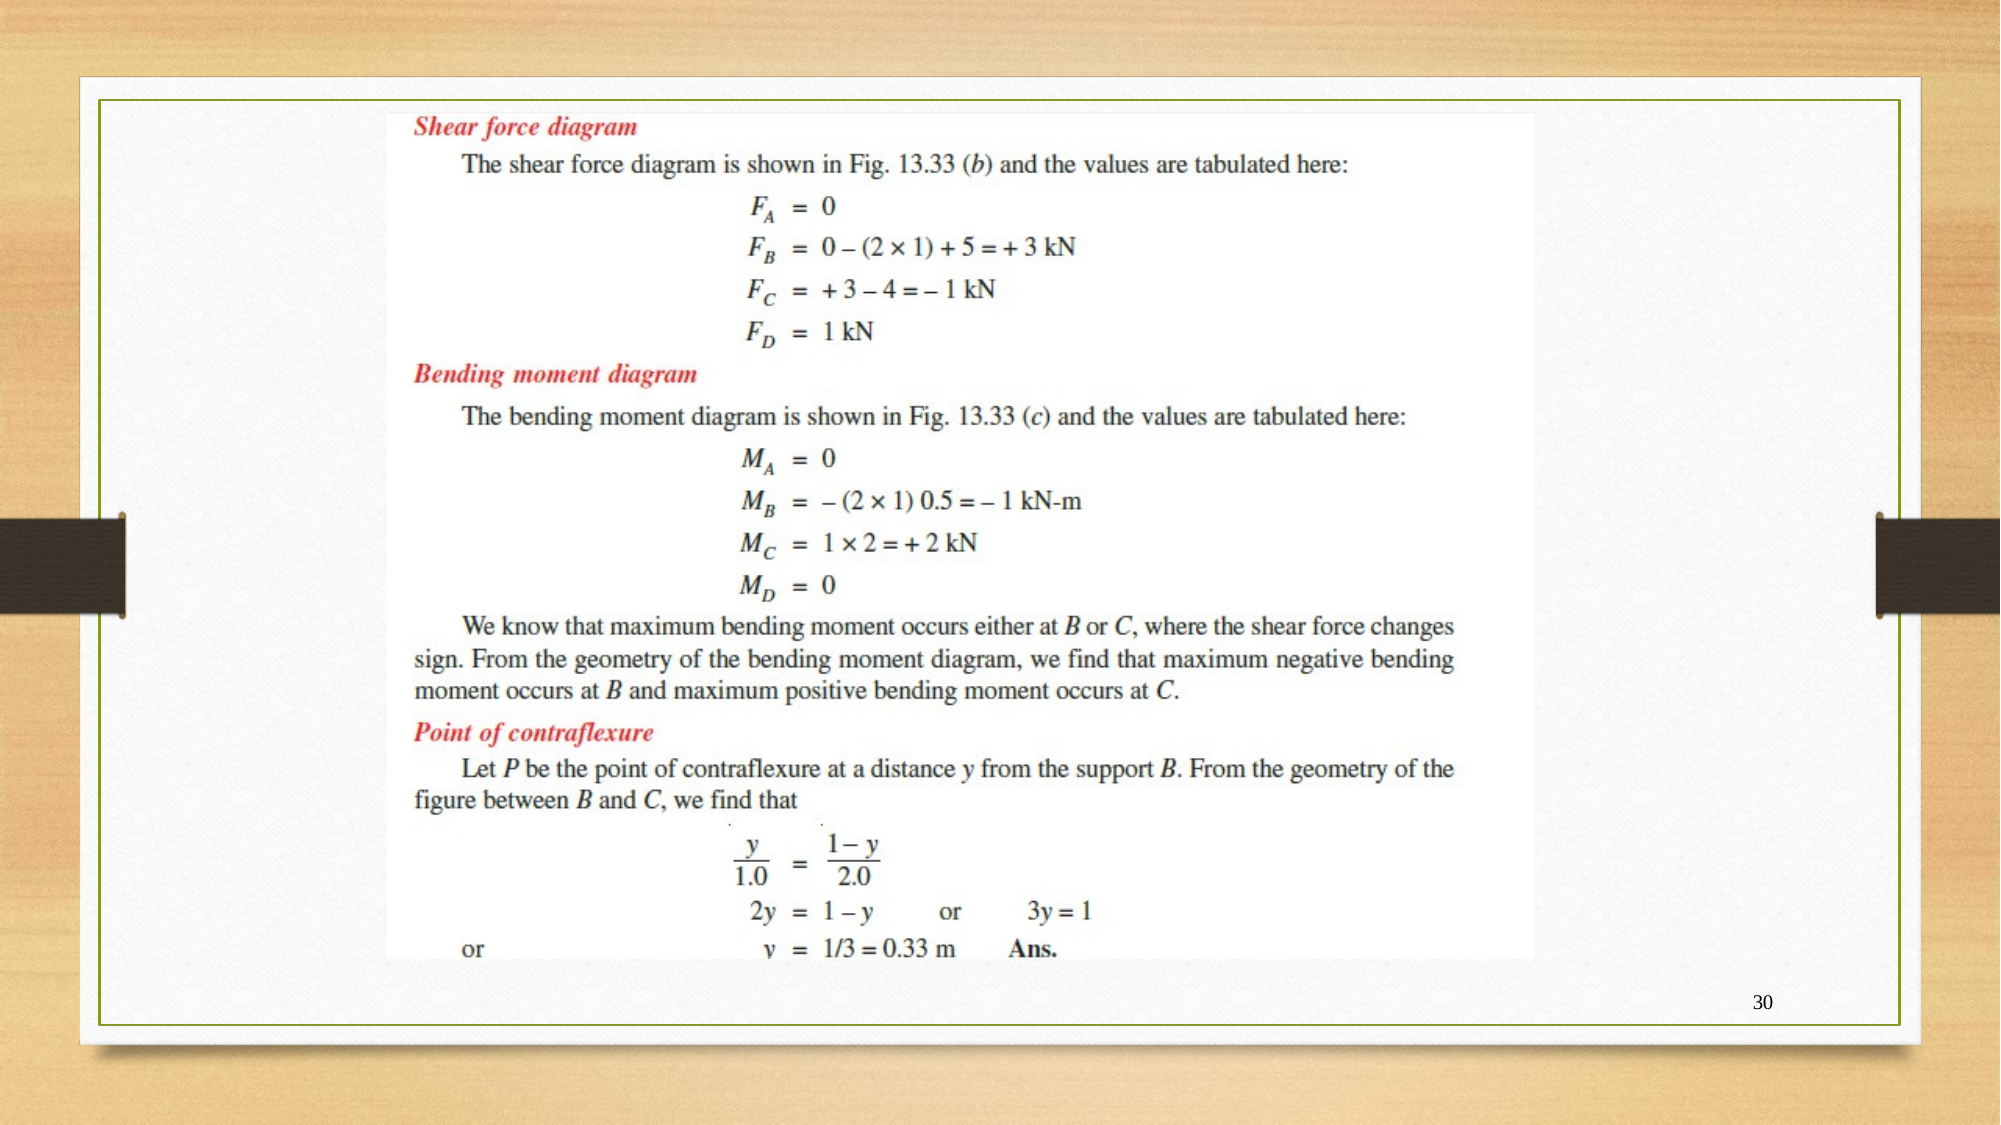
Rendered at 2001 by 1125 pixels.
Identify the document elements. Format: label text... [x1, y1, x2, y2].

slide_number 30 [1746, 989, 1781, 1125]
picture [0, 0, 2000, 1125]
